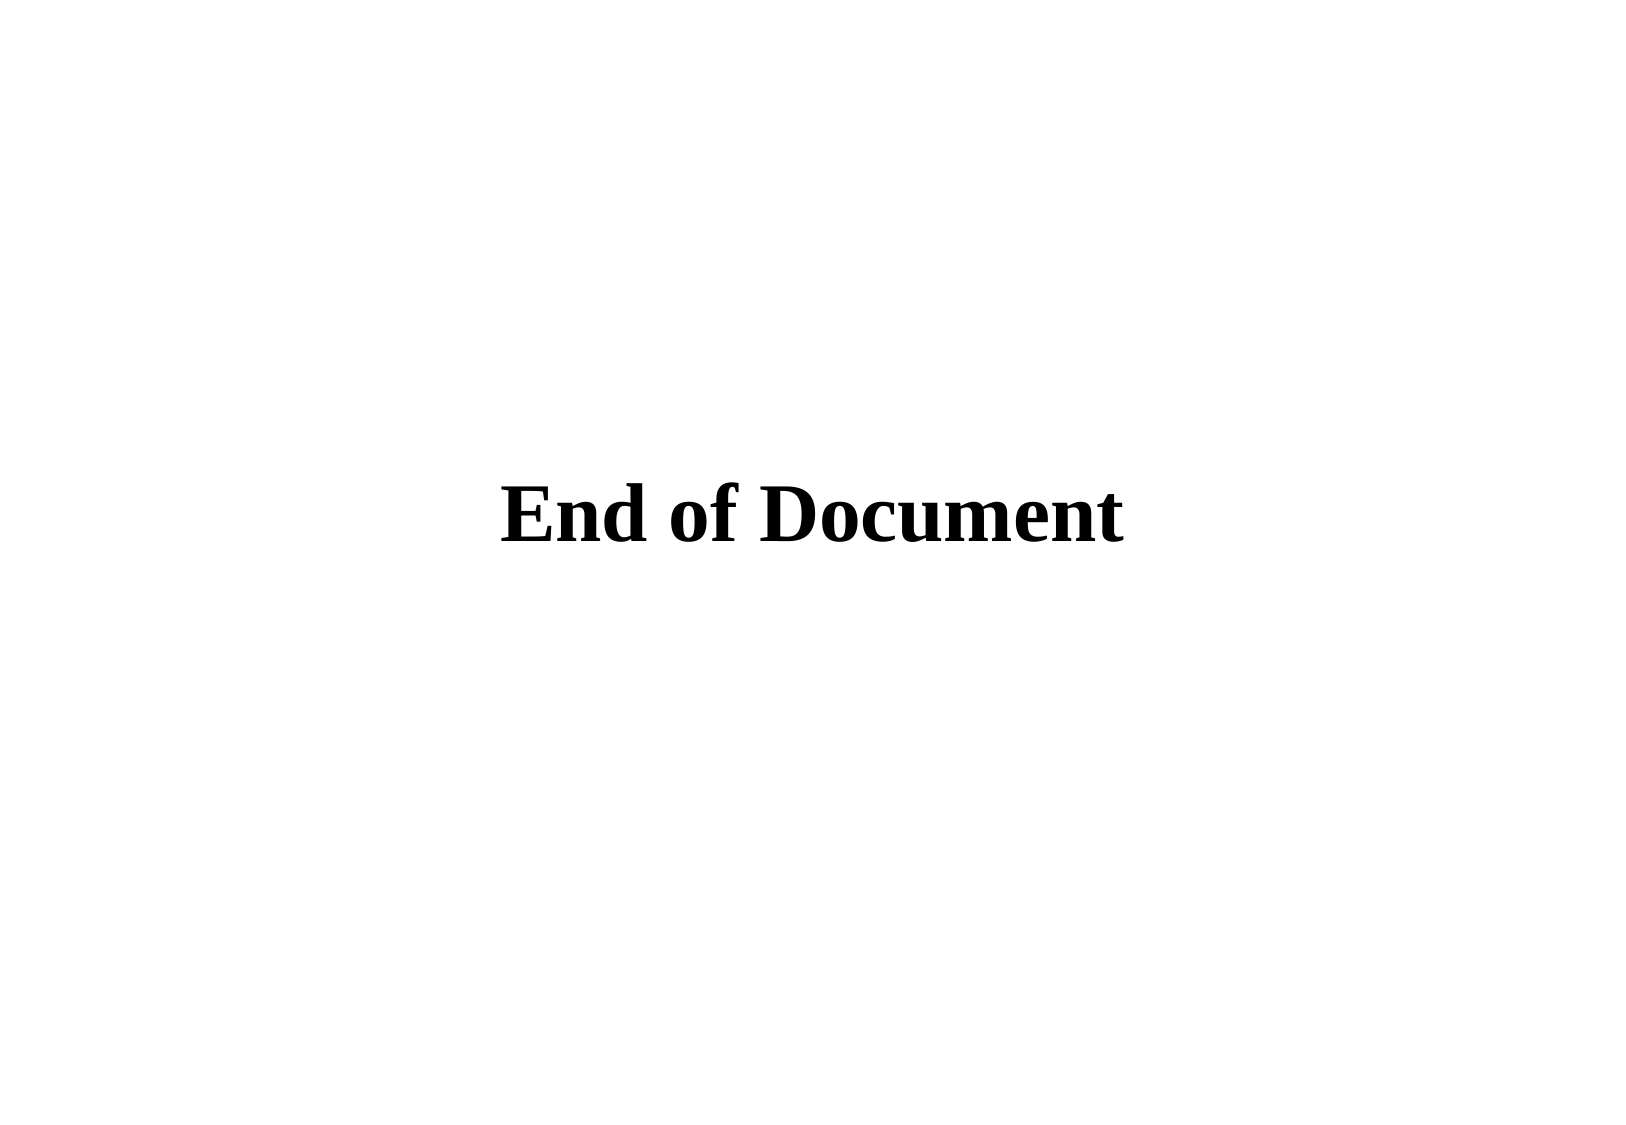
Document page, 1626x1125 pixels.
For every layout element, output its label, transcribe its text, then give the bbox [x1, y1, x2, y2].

text_box End of Document [485, 450, 1140, 566]
